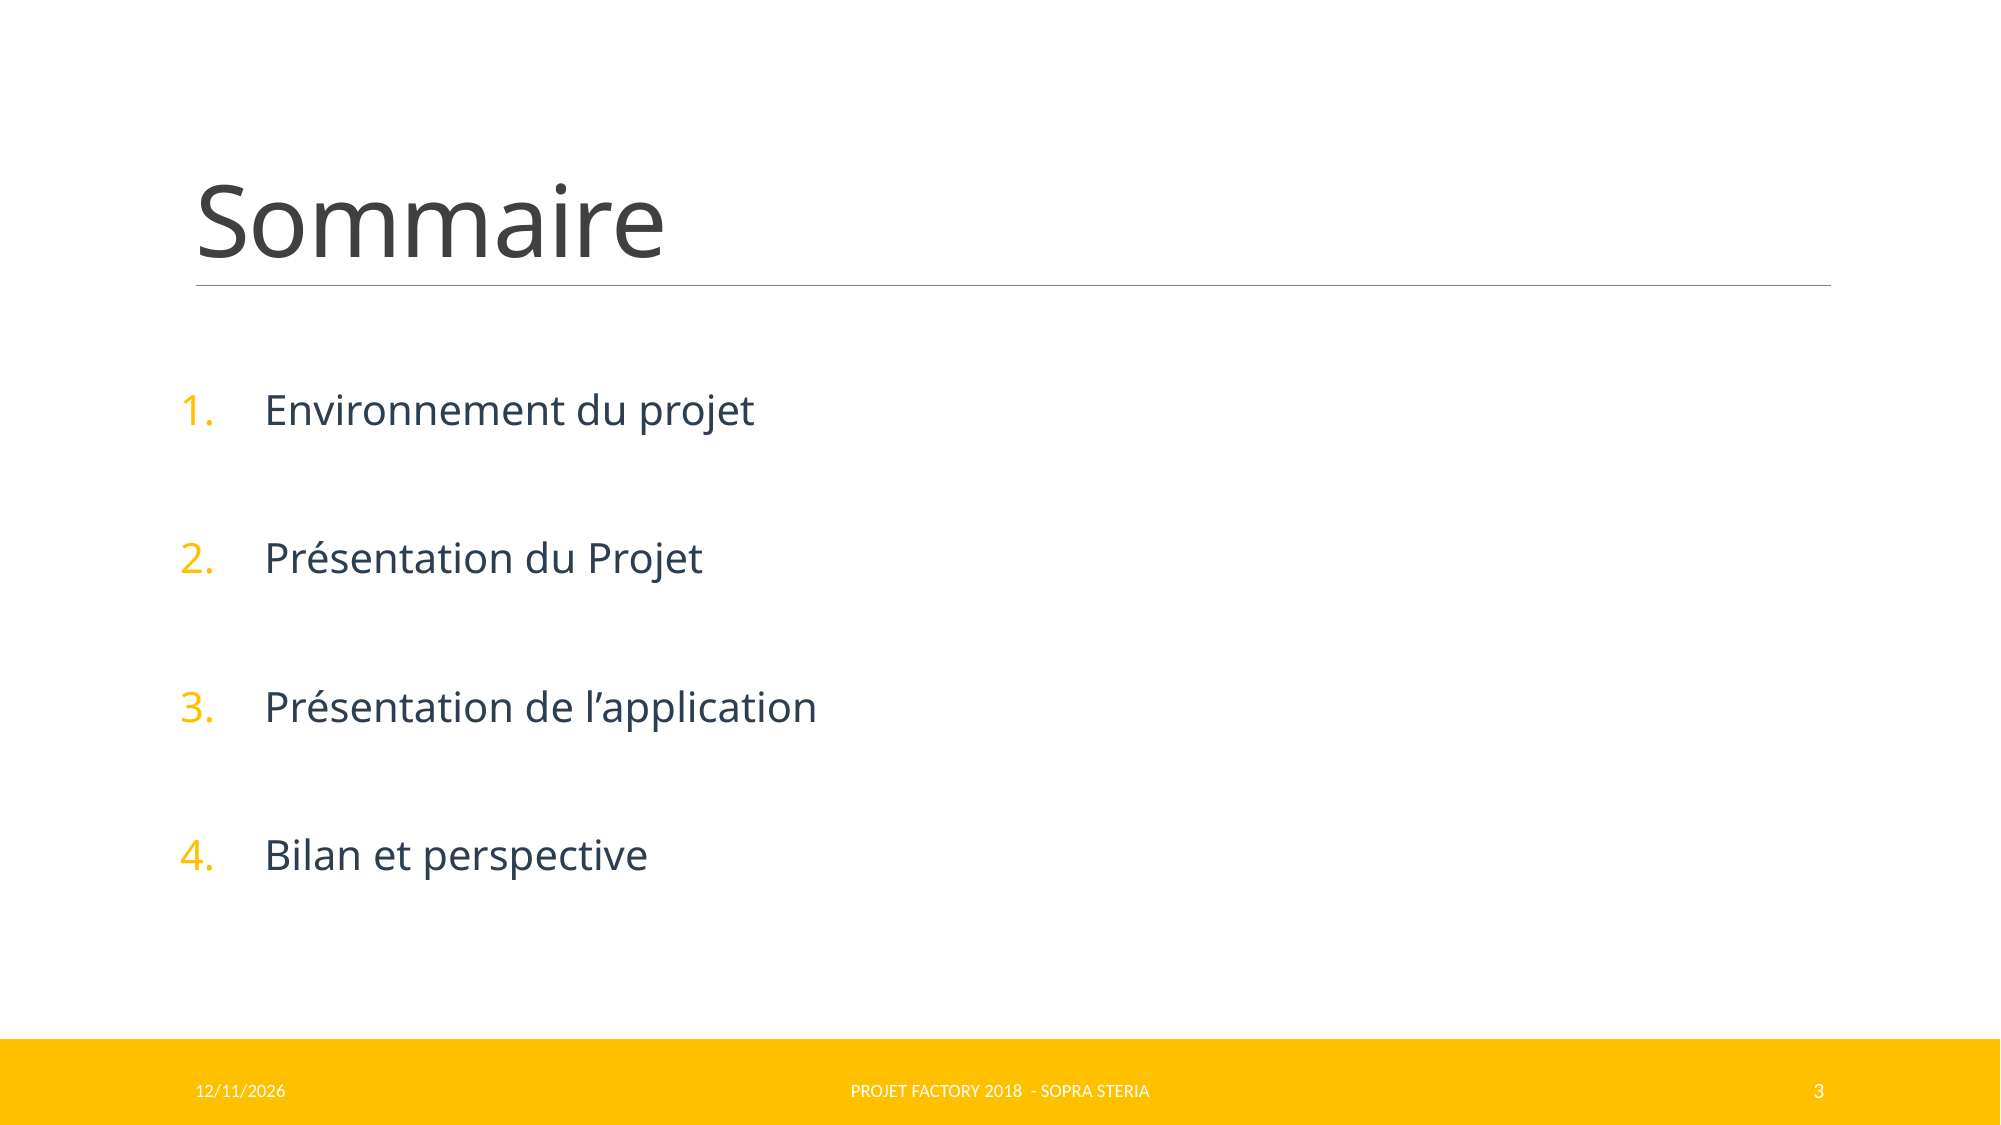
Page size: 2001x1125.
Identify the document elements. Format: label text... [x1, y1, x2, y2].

slide_number 3 [1624, 1059, 1840, 1120]
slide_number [180, 1059, 586, 1120]
footer Projet Factory 2018 - SOPRA STERIA [604, 1059, 1396, 1120]
title Sommaire [180, 47, 1830, 285]
list Environnement du projet Présentation du Projet Présentation de l’application Bilan et perspective [180, 302, 1830, 963]
